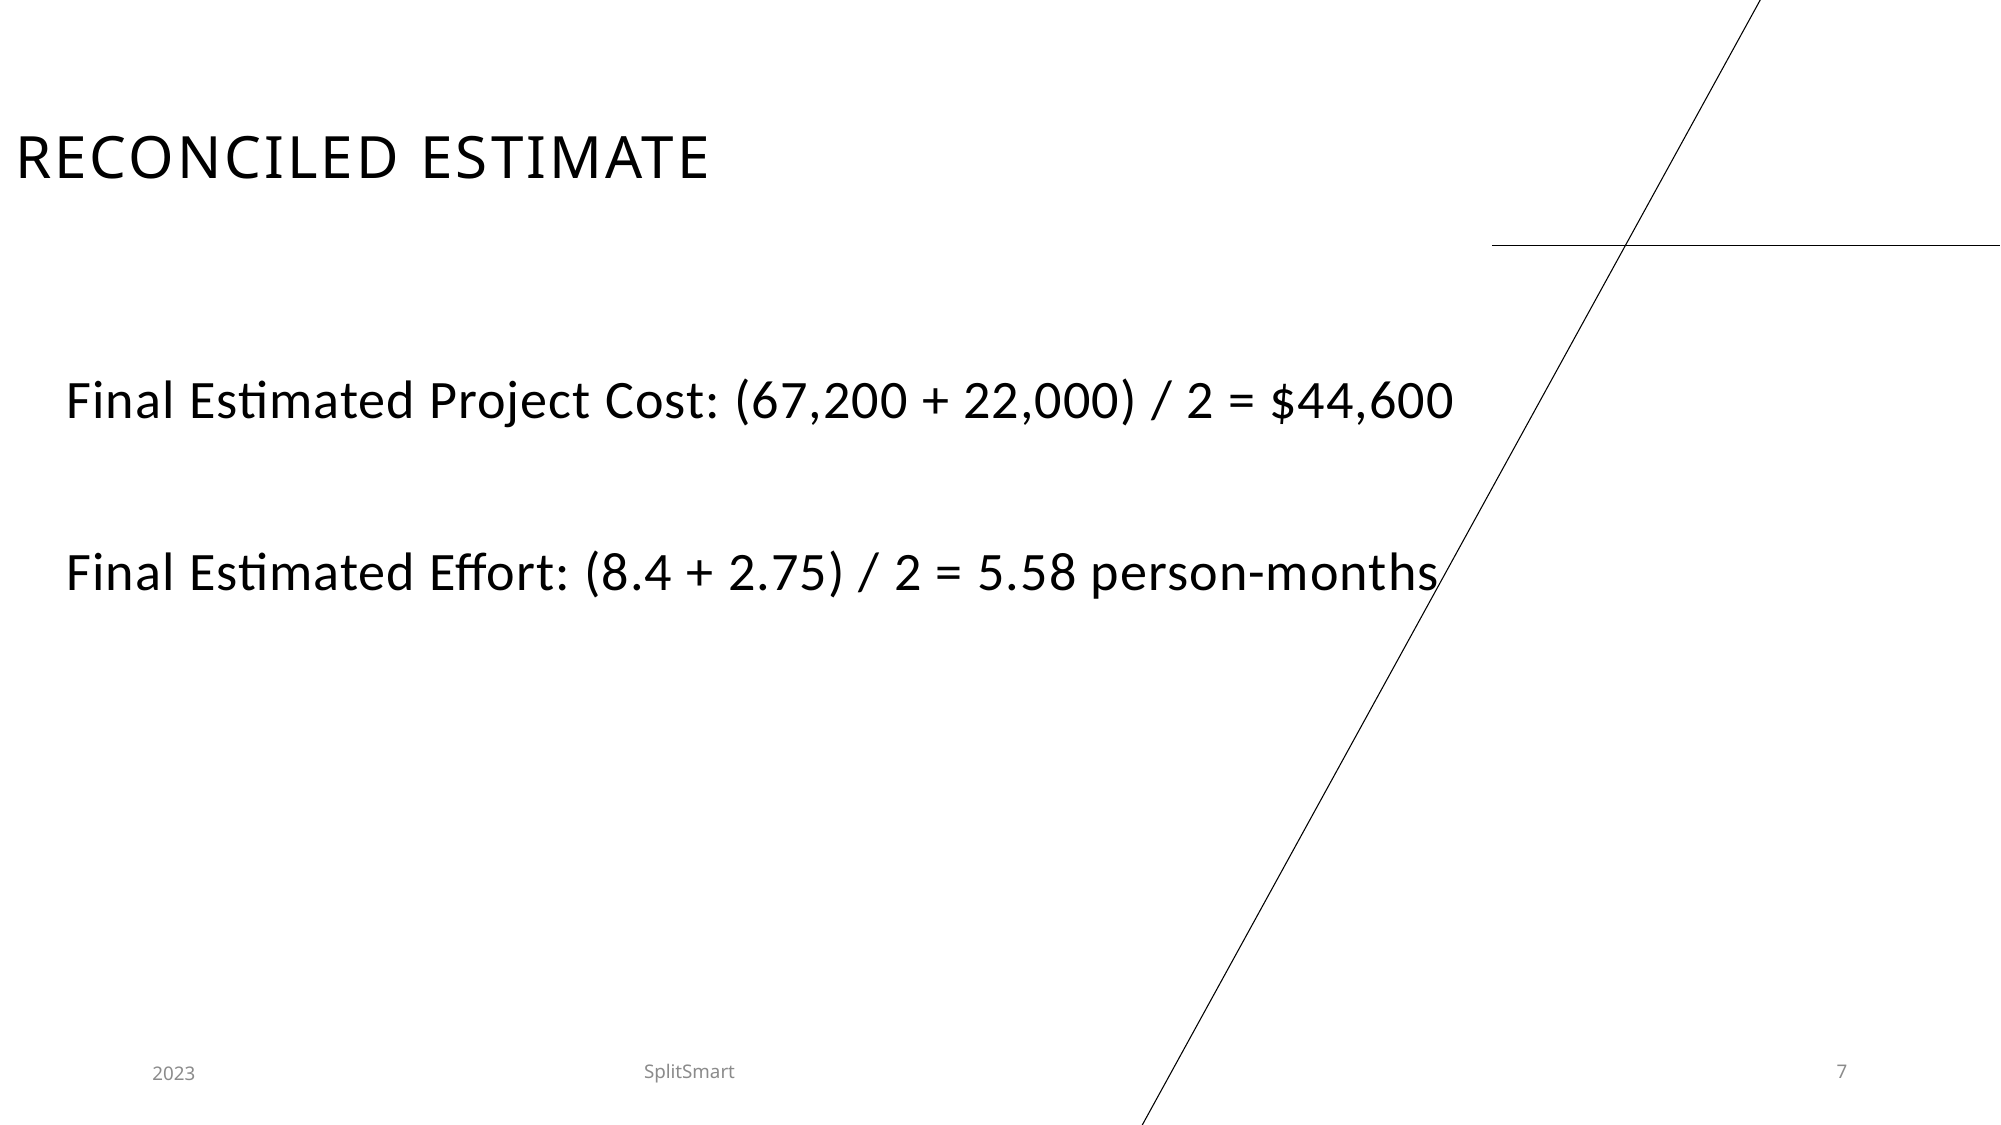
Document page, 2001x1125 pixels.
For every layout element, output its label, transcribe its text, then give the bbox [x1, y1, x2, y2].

list Final Estimated Project Cost: (67,200 + 22,000) / 2 = $44,600 Final Estimated Effort: (8.4 + 2.75) / 2 = 5.58 person-months [51, 351, 1552, 678]
slide_number 7 [1412, 1042, 1863, 1103]
footer SplitSmart [404, 1042, 975, 1103]
slide_number 2023 [137, 1042, 338, 1103]
title Reconciled Estimate [0, 1, 839, 199]
